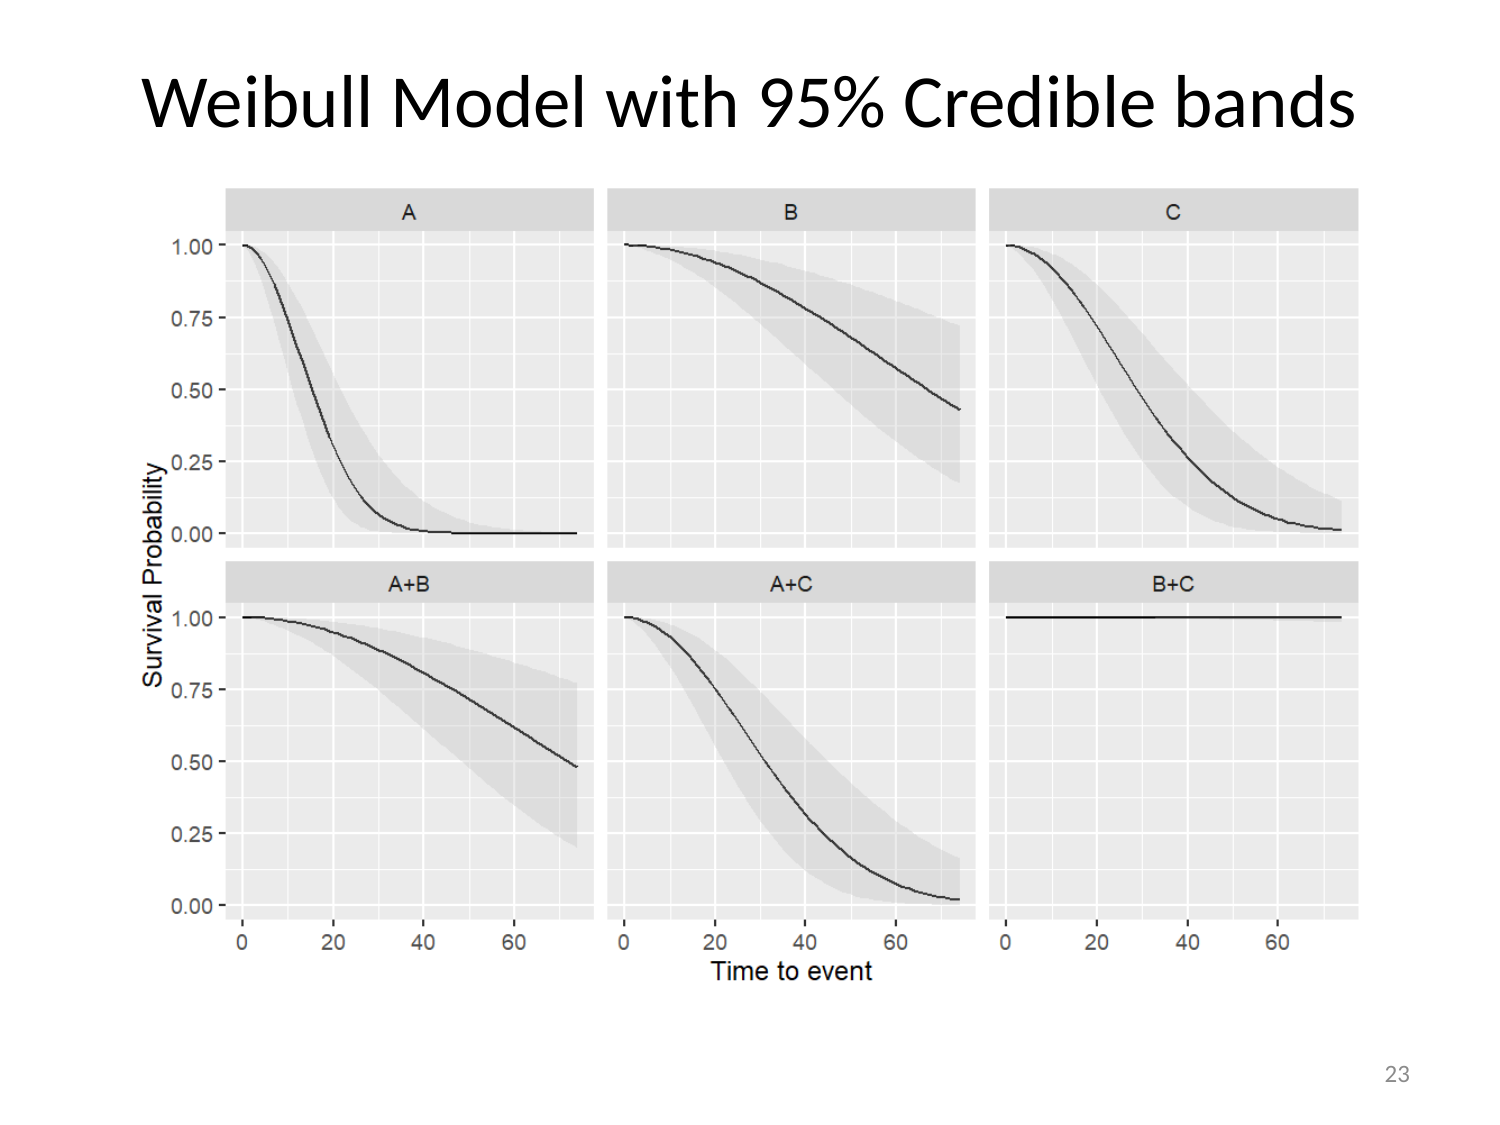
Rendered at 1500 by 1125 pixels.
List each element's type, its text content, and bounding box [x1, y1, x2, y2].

slide_number 23 [1074, 1042, 1425, 1103]
picture [128, 176, 1372, 996]
title Weibull Model with 95% Credible bands [74, 44, 1426, 151]
